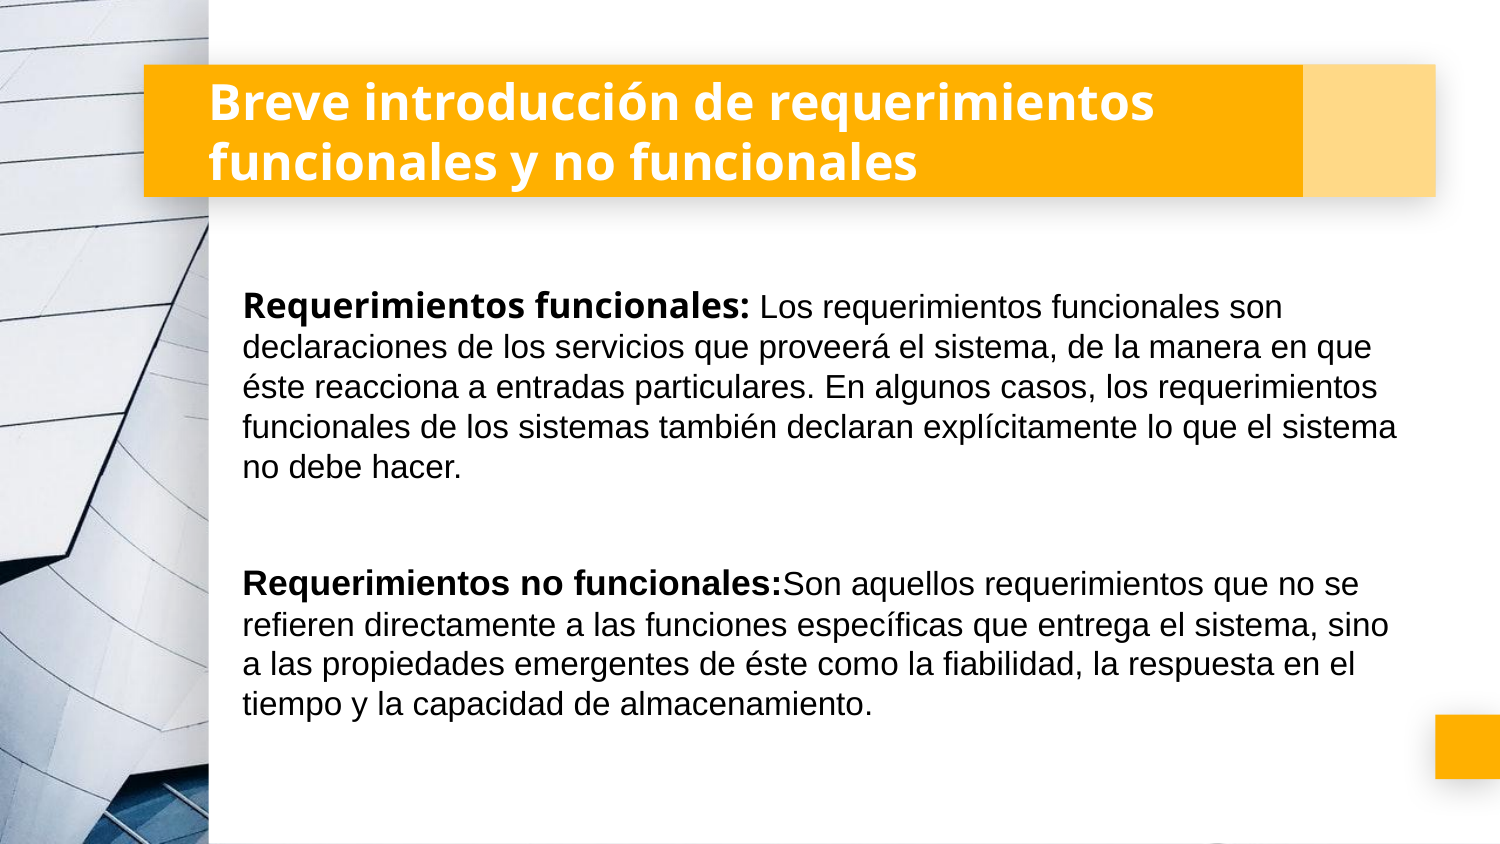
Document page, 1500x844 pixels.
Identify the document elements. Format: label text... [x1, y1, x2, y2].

title Breve introducción de requerimientos funcionales y no funcionales [193, 64, 1300, 197]
text_box Requerimientos funcionales: Los requerimientos funcionales son declaraciones de los servicios que proveerá el sistema, de la manera en que éste reacciona a entradas particulares. En algunos casos, los requerimientos funcionales de los sistemas también declaran explícitamente lo que el sistema no debe hacer. Requerimientos no funcionales:Son aquellos requerimientos que no se refieren directamente a las funciones específicas que entrega el sistema, sino a las propiedades emergentes de éste como la fiabilidad, la respuesta en el tiempo y la capacidad de almacenamiento. [227, 268, 1421, 783]
picture [0, 0, 208, 844]
